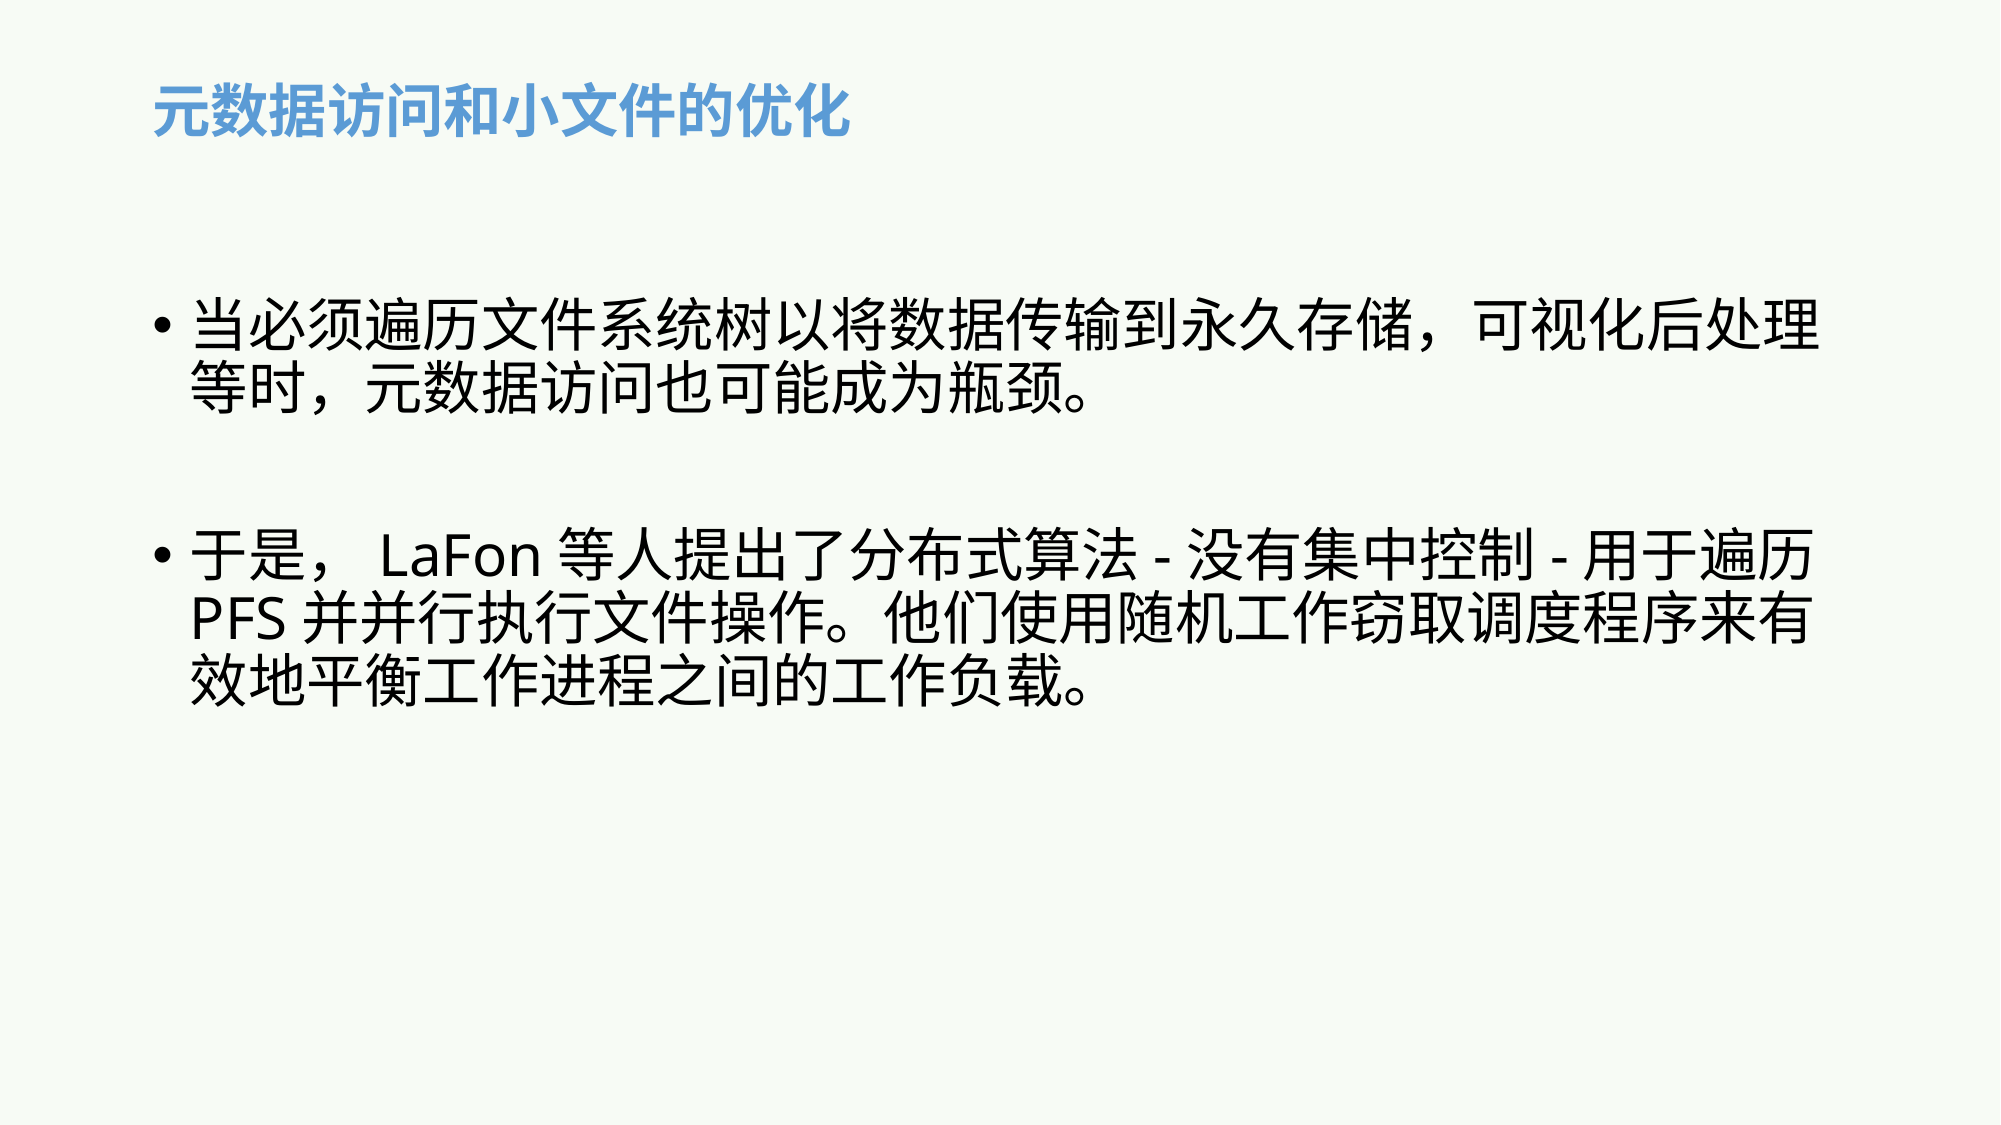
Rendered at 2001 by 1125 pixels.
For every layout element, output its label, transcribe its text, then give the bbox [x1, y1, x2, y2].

list 当必须遍历文件系统树以将数据传输到永久存储，可视化后处理等时，元数据访问也可能成为瓶颈。 于是，LaFon等人提出了分布式算法-没有集中控制-用于遍历PFS并并行执行文件操作。他们使用随机工作窃取调度程序来有效地平衡工作进程之间的工作负载。 [137, 198, 1863, 1071]
title 元数据访问和小文件的优化 [137, 59, 1863, 198]
